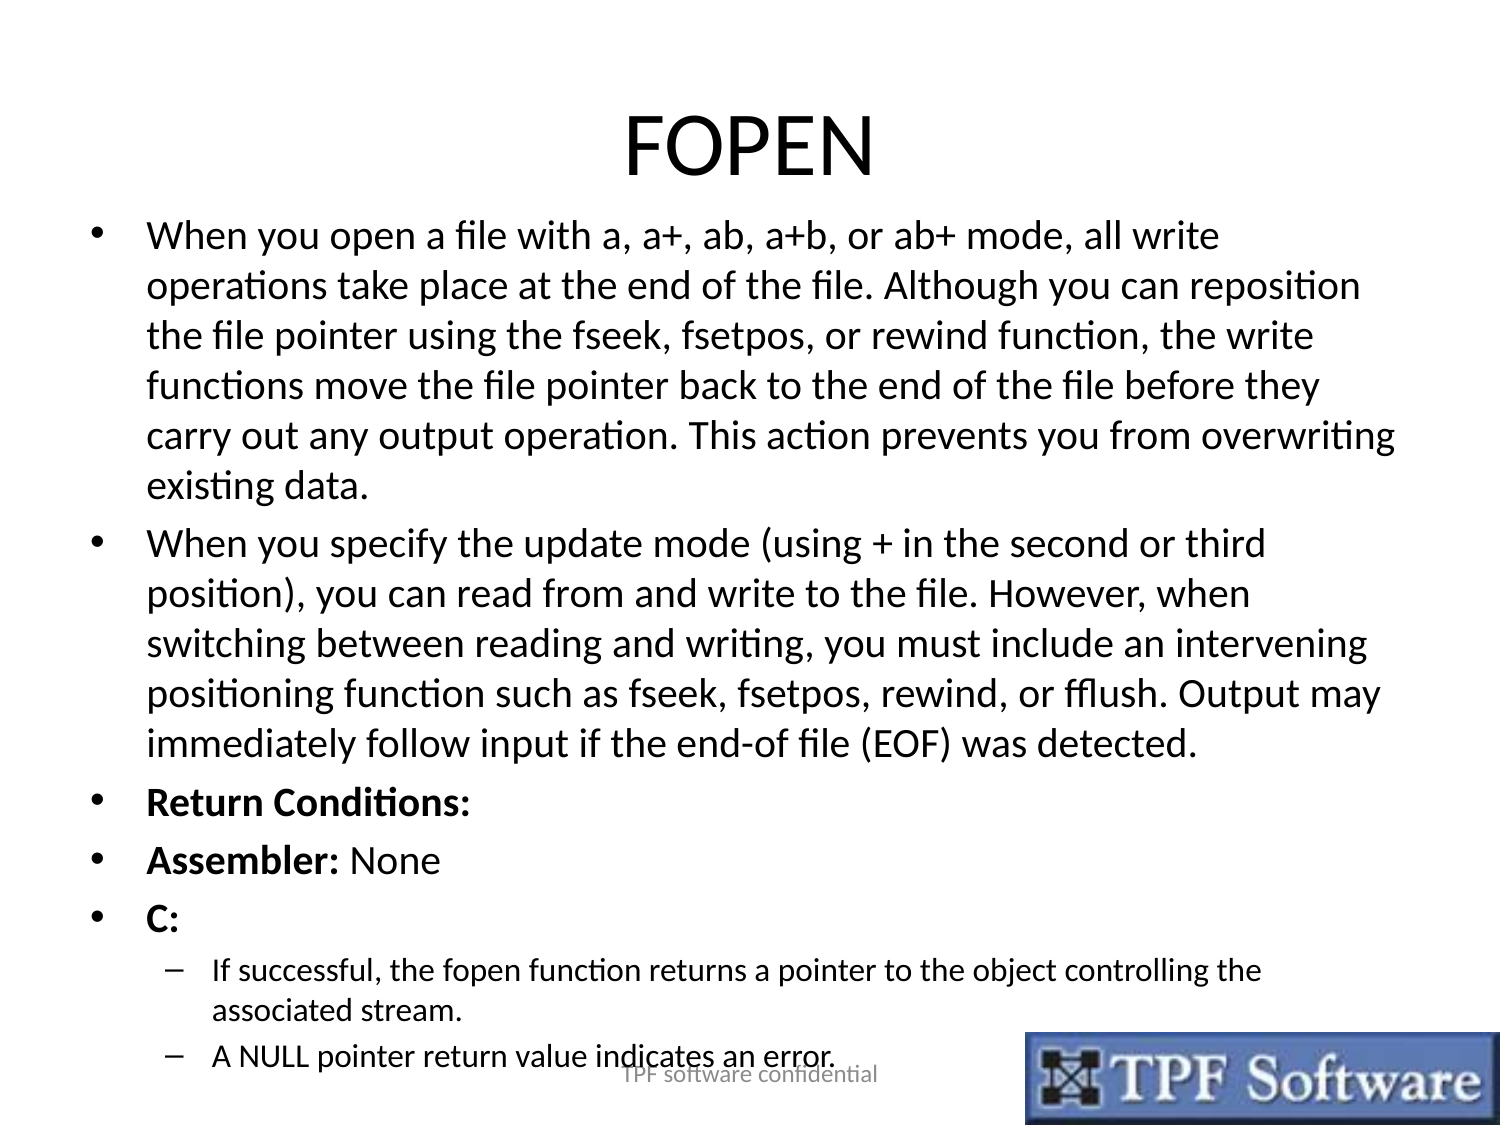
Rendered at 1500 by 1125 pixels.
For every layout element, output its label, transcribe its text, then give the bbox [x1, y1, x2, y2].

footer TPF software confidential [512, 1042, 988, 1103]
picture [1024, 1032, 1500, 1125]
title FOPEN [75, 45, 1425, 200]
list When you open a file with a, a+, ab, a+b, or ab+ mode, all write operations take place at the end of the file. Although you can reposition the file pointer using the fseek, fsetpos, or rewind function, the write functions move the file pointer back to the end of the file before they carry out any output operation. This action prevents you from overwriting existing data. When you specify the update mode (using + in the second or third position), you can read from and write to the file. However, when switching between reading and writing, you must include an intervening positioning function such as fseek, fsetpos, rewind, or fflush. Output may immediately follow input if the end-of file (EOF) was detected. Return Conditions: Assembler: None C: If successful, the fopen function returns a pointer to the object controlling the associated stream. A NULL pointer return value indicates an error. [75, 200, 1425, 1033]
